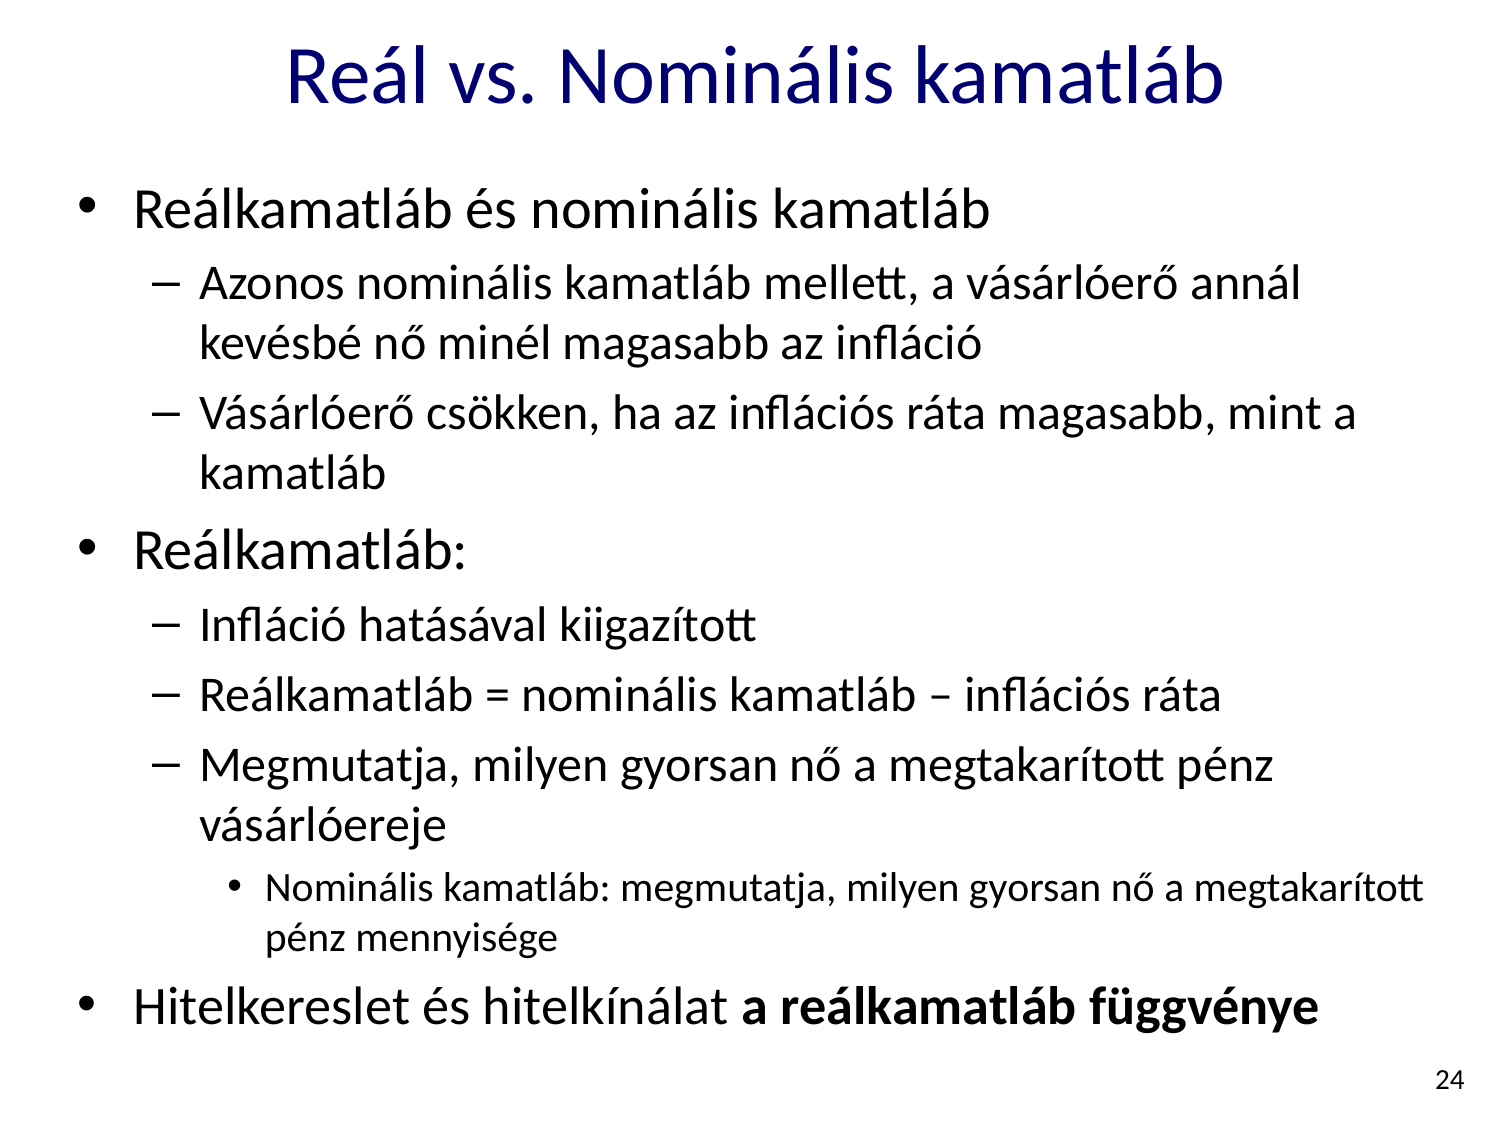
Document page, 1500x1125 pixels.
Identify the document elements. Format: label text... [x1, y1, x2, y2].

list Reálkamatláb és nominális kamatláb Azonos nominális kamatláb mellett, a vásárlóerő annál kevésbé nő minél magasabb az infláció Vásárlóerő csökken, ha az inflációs ráta magasabb, mint a kamatláb Reálkamatláb: Infláció hatásával kiigazított Reálkamatláb = nominális kamatláb – inflációs ráta Megmutatja, milyen gyorsan nő a megtakarított pénz vásárlóereje Nominális kamatláb: megmutatja, milyen gyorsan nő a megtakarított pénz mennyisége Hitelkereslet és hitelkínálat a reálkamatláb függvénye [62, 162, 1463, 1050]
title Reál vs. Nominális kamatláb [37, 12, 1475, 138]
slide_number 24 [1400, 1052, 1500, 1113]
